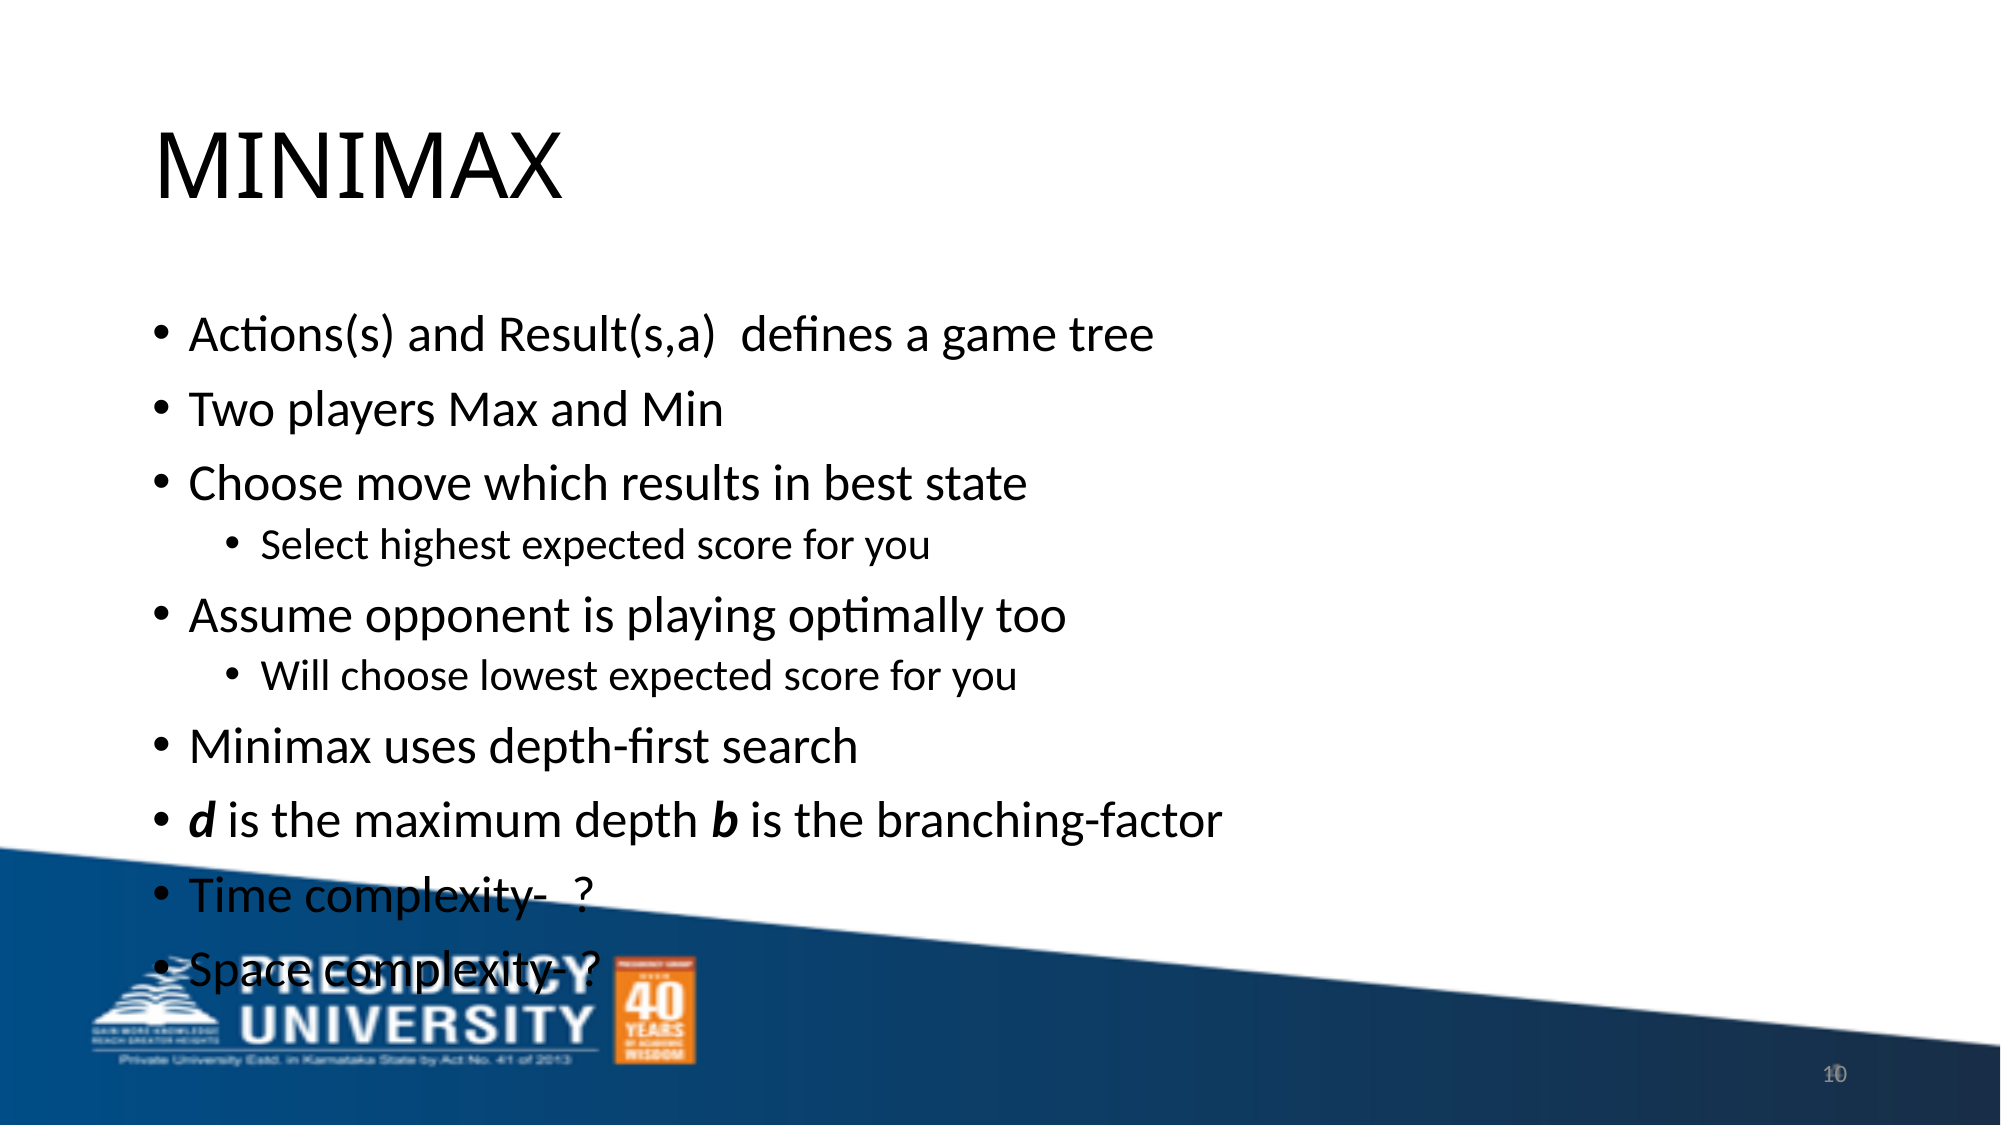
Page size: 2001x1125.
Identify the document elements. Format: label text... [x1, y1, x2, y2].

slide_number 10 [1412, 1042, 1863, 1103]
picture [0, 0, 2001, 1125]
list Actions(s) and Result(s,a) defines a game tree Two players Max and Min Choose move which results in best state Select highest expected score for you Assume opponent is playing optimally too Will choose lowest expected score for you Minimax uses depth-first search d is the maximum depth b is the branching-factor Time complexity- ? Space complexity- ? [137, 299, 1863, 1014]
title MINIMAX [137, 59, 1863, 278]
